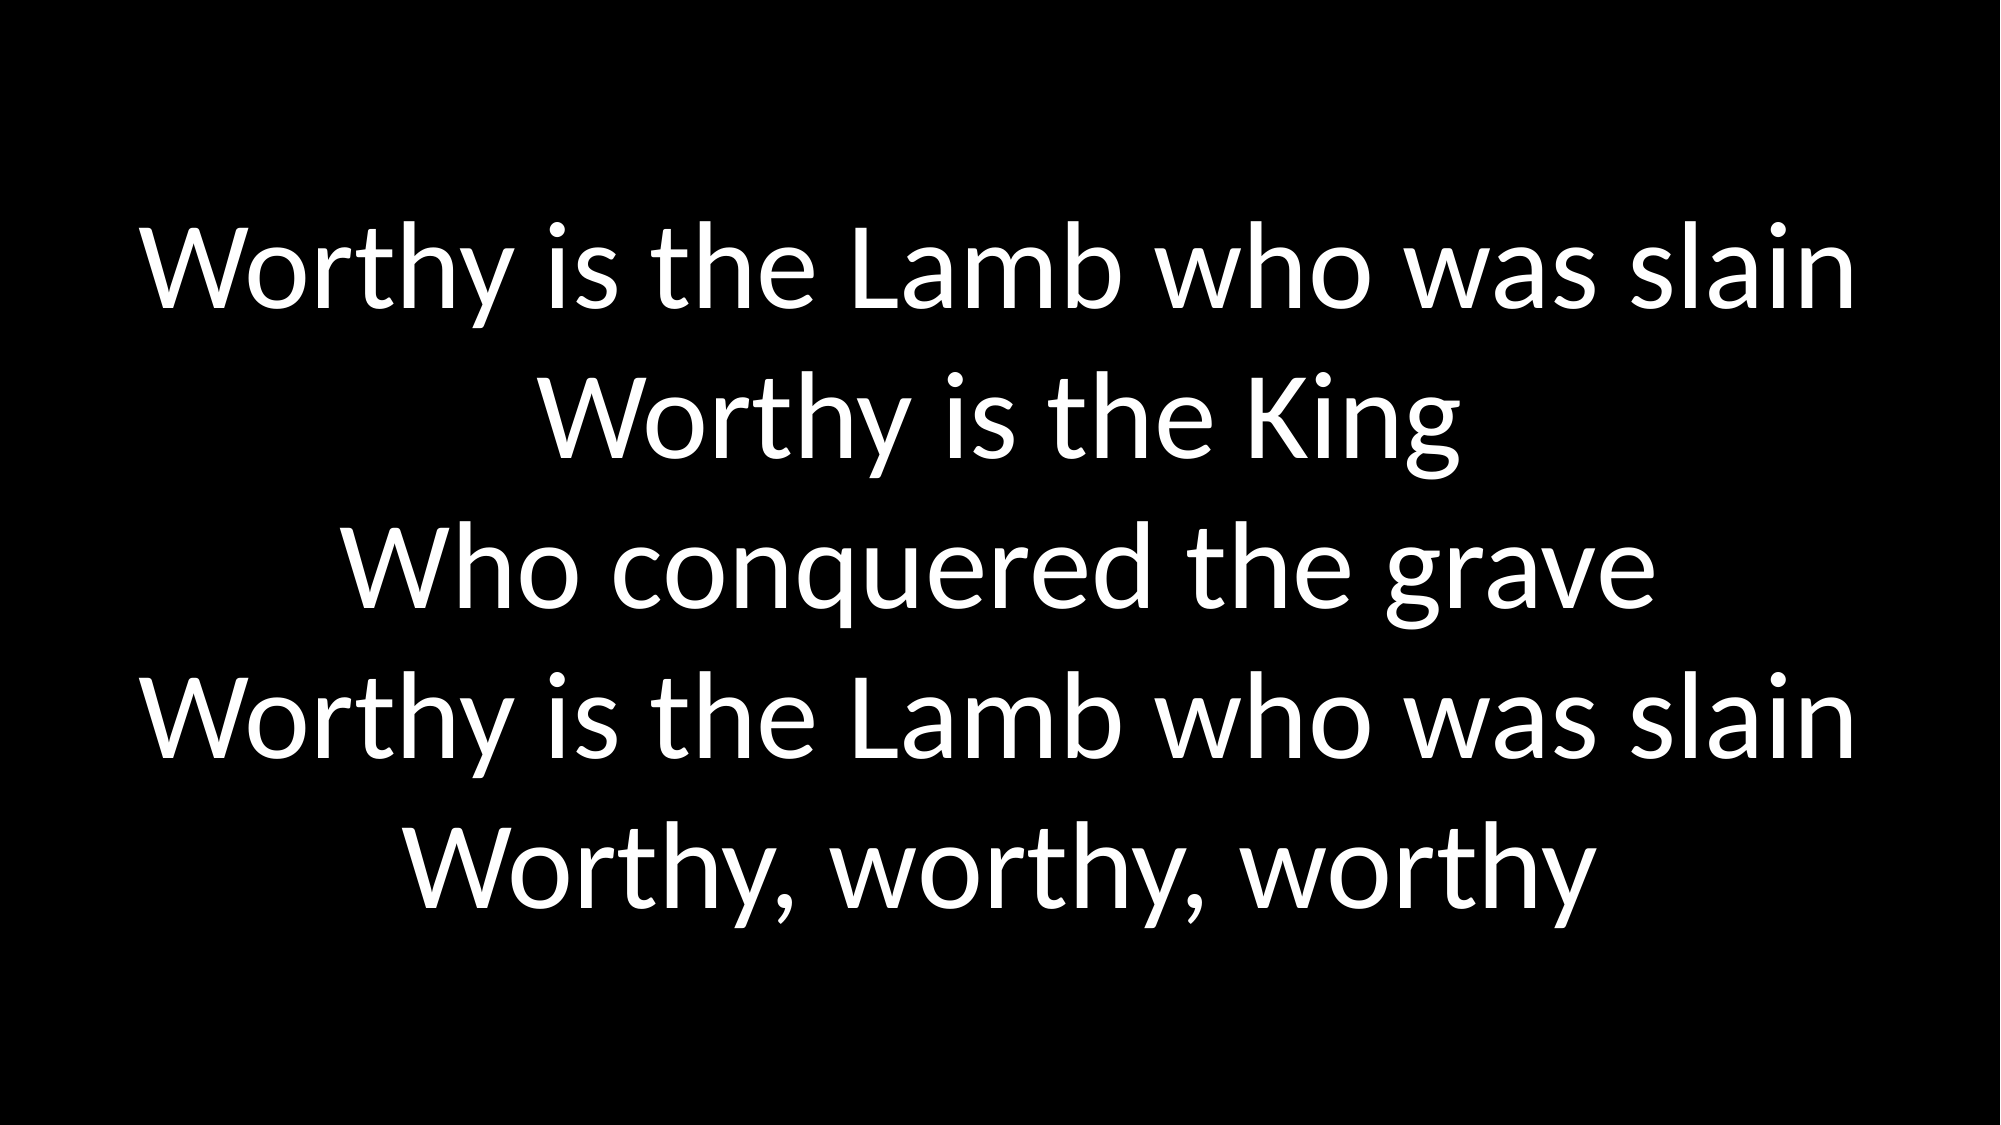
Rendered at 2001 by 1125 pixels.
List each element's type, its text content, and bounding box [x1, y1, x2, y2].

text_box Worthy is the Lamb who was slain Worthy is the King Who conquered the grave Worthy is the Lamb who was slain Worthy, worthy, worthy [86, 176, 1914, 941]
